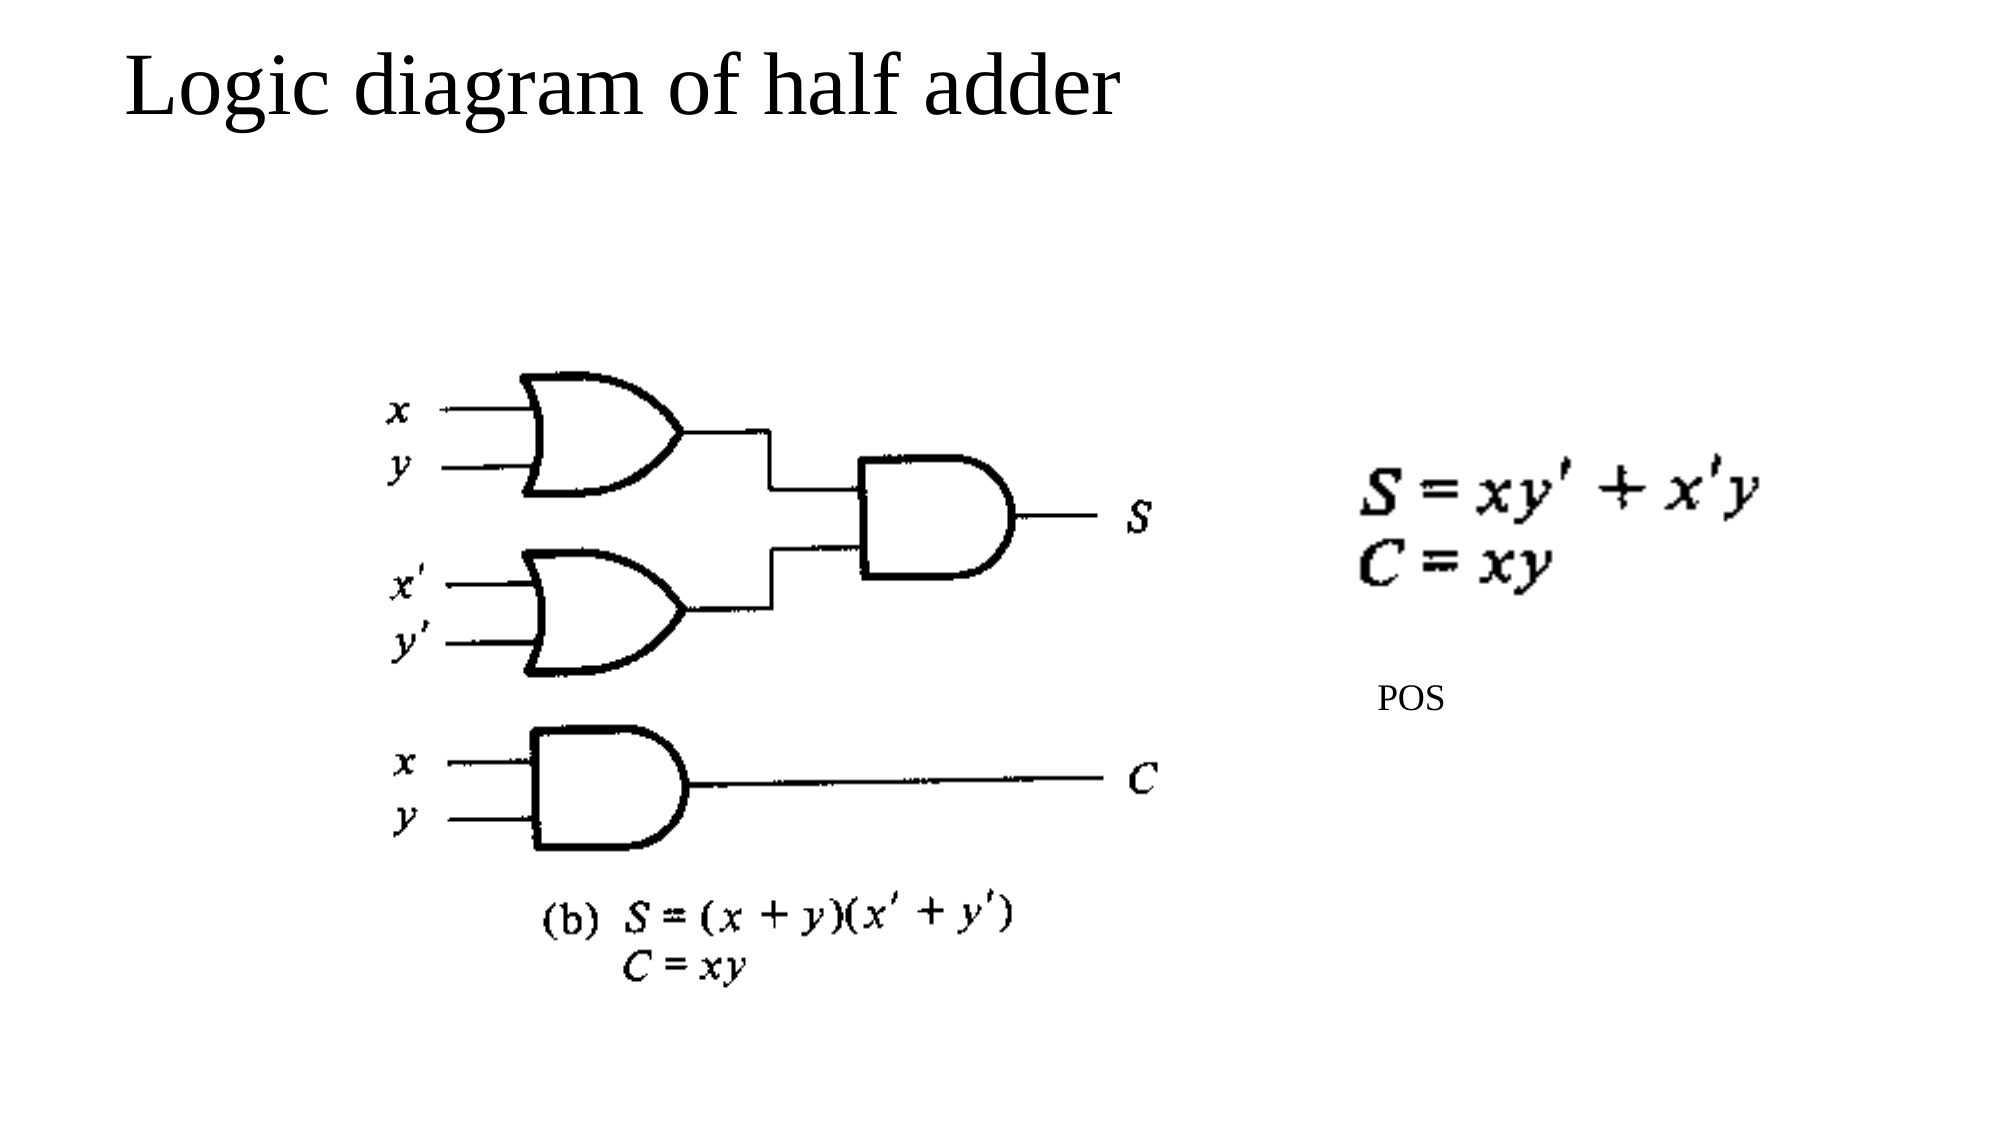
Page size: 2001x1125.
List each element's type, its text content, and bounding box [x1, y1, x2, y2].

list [1349, 419, 1835, 637]
text_box Logic diagram of half adder [109, 29, 1835, 142]
text_box POS [1362, 665, 1648, 725]
picture [306, 277, 1316, 1053]
